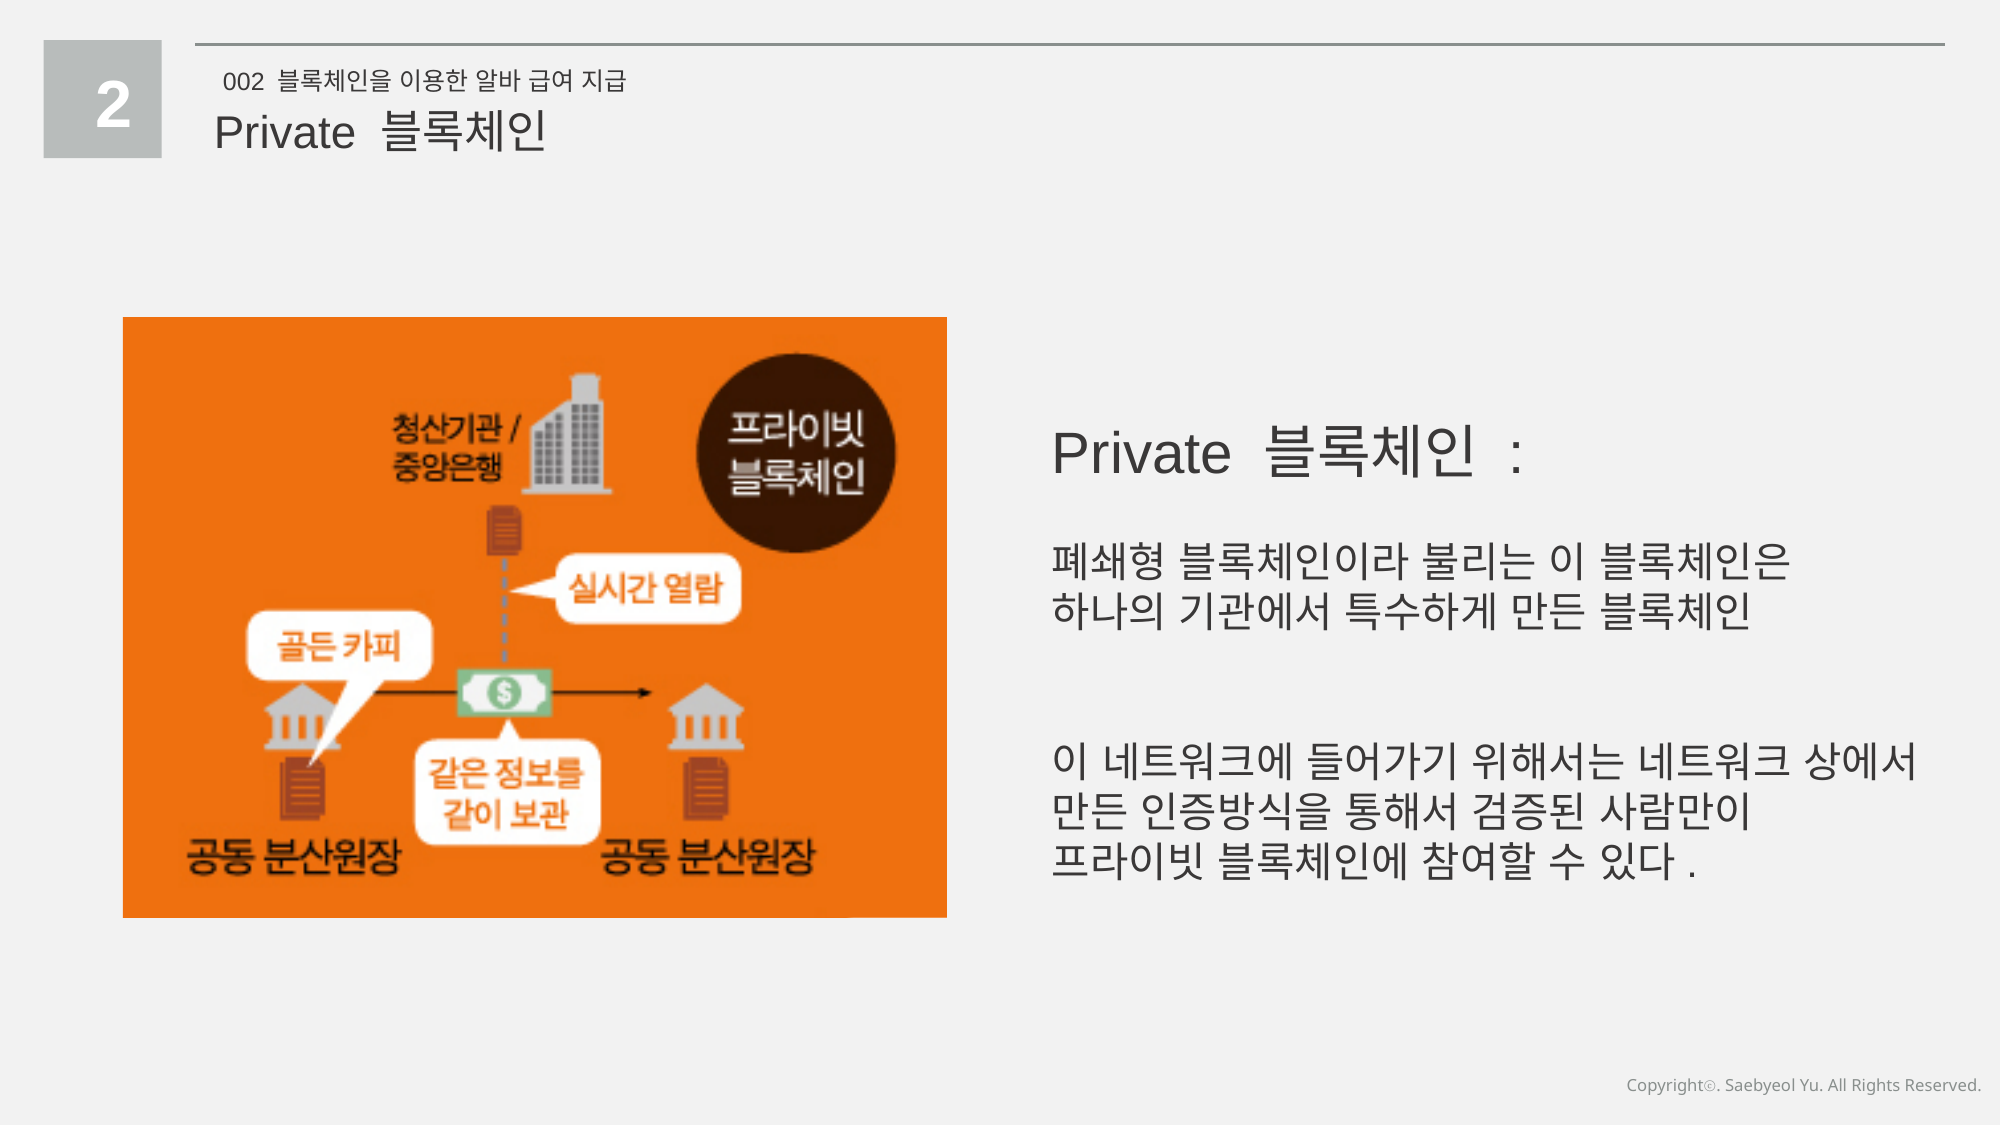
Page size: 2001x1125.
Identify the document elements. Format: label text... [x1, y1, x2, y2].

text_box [194, 57, 657, 167]
picture [122, 317, 947, 918]
text_box [42, 39, 163, 159]
text_box 2 [80, 52, 123, 148]
text_box Private 블록체인 : 폐쇄형 블록체인이라 불리는 이 블록체인은 하나의 기관에서 특수하게 만든 블록체인 이 네트워크에 들어가기 위해서는 네트워크 상에서 만든 인증방식을 통해서 검증된 사람만이 프라이빗 블록체인에 참여할 수 있다. [1037, 408, 1946, 893]
